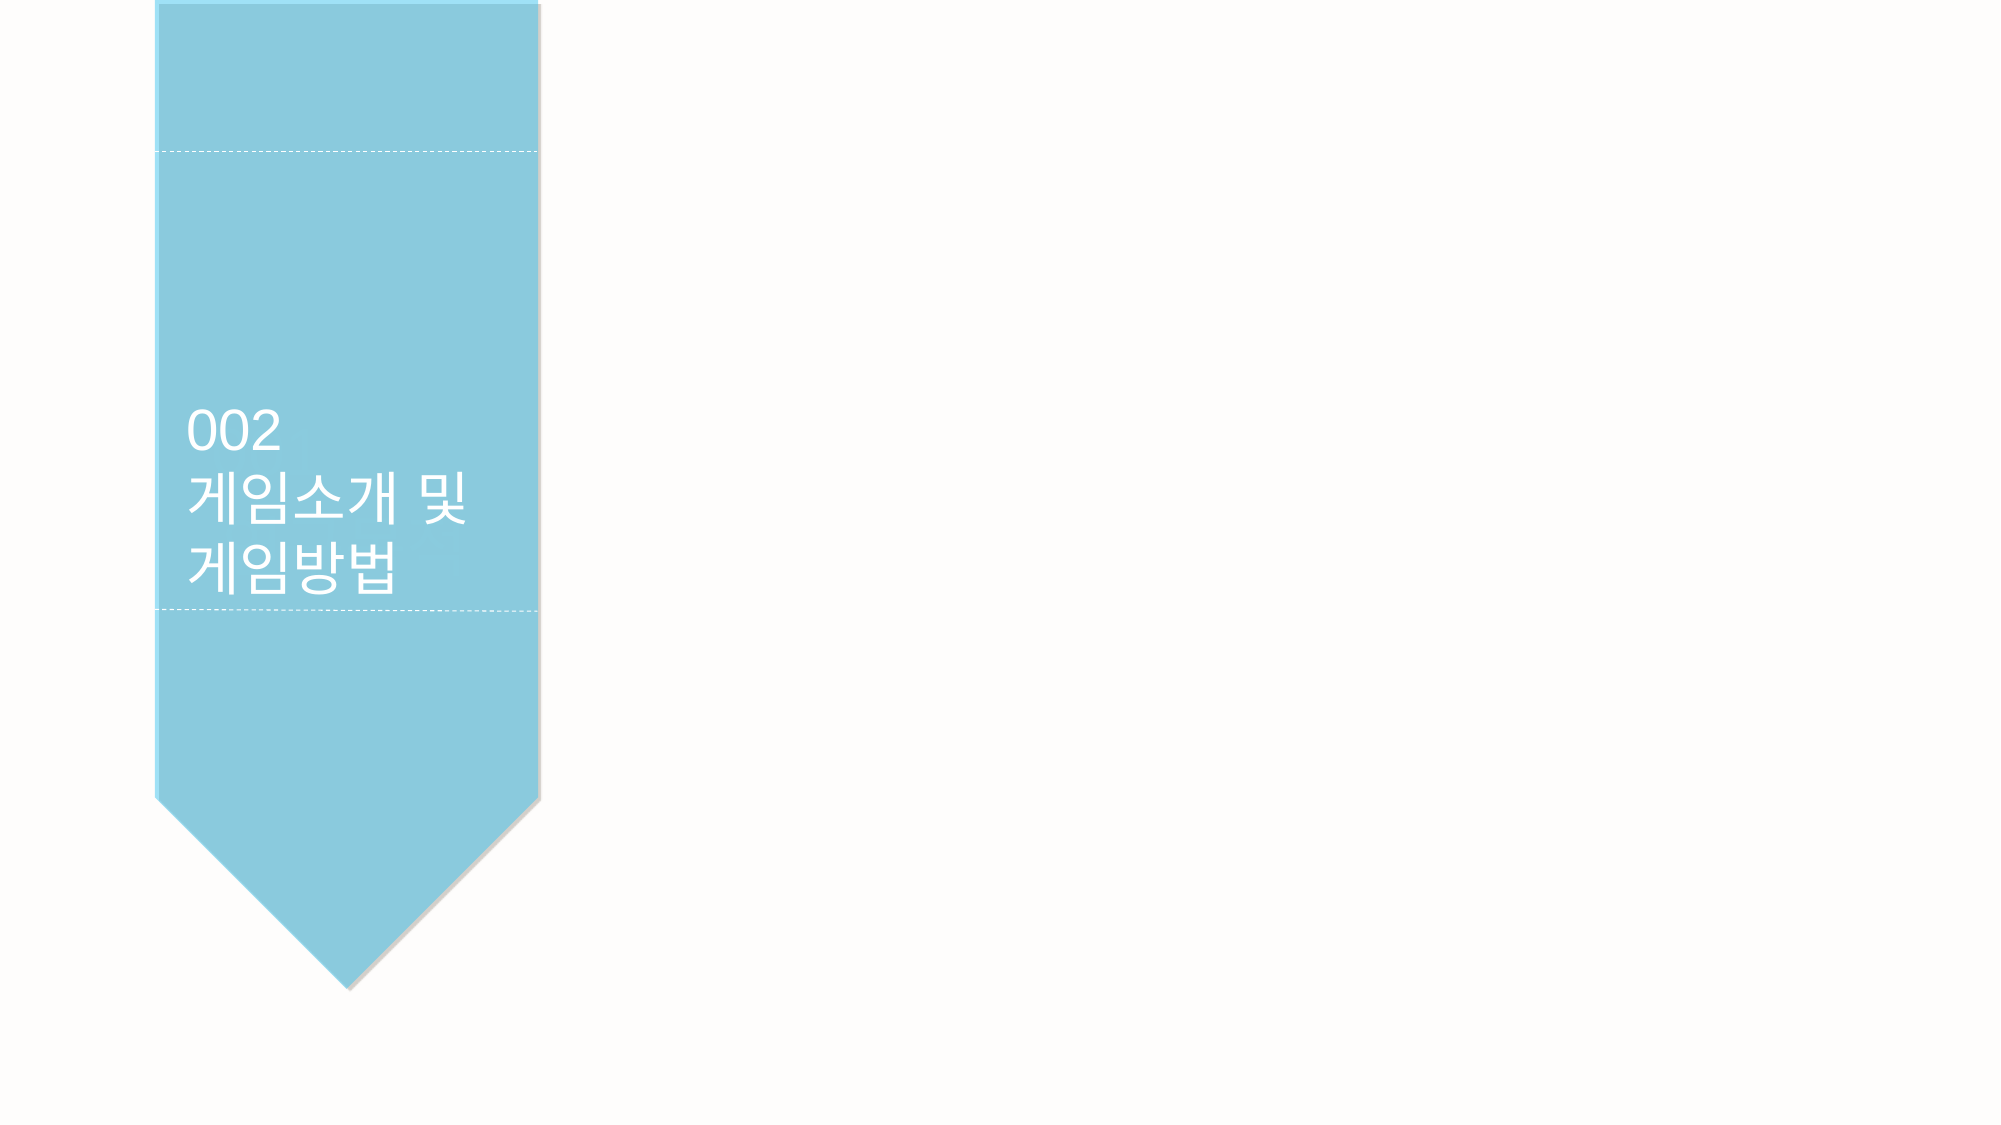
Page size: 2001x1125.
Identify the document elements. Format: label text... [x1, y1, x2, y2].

text_box [153, 0, 540, 991]
text_box 002 게임소개 및 게임방법 [171, 385, 501, 609]
